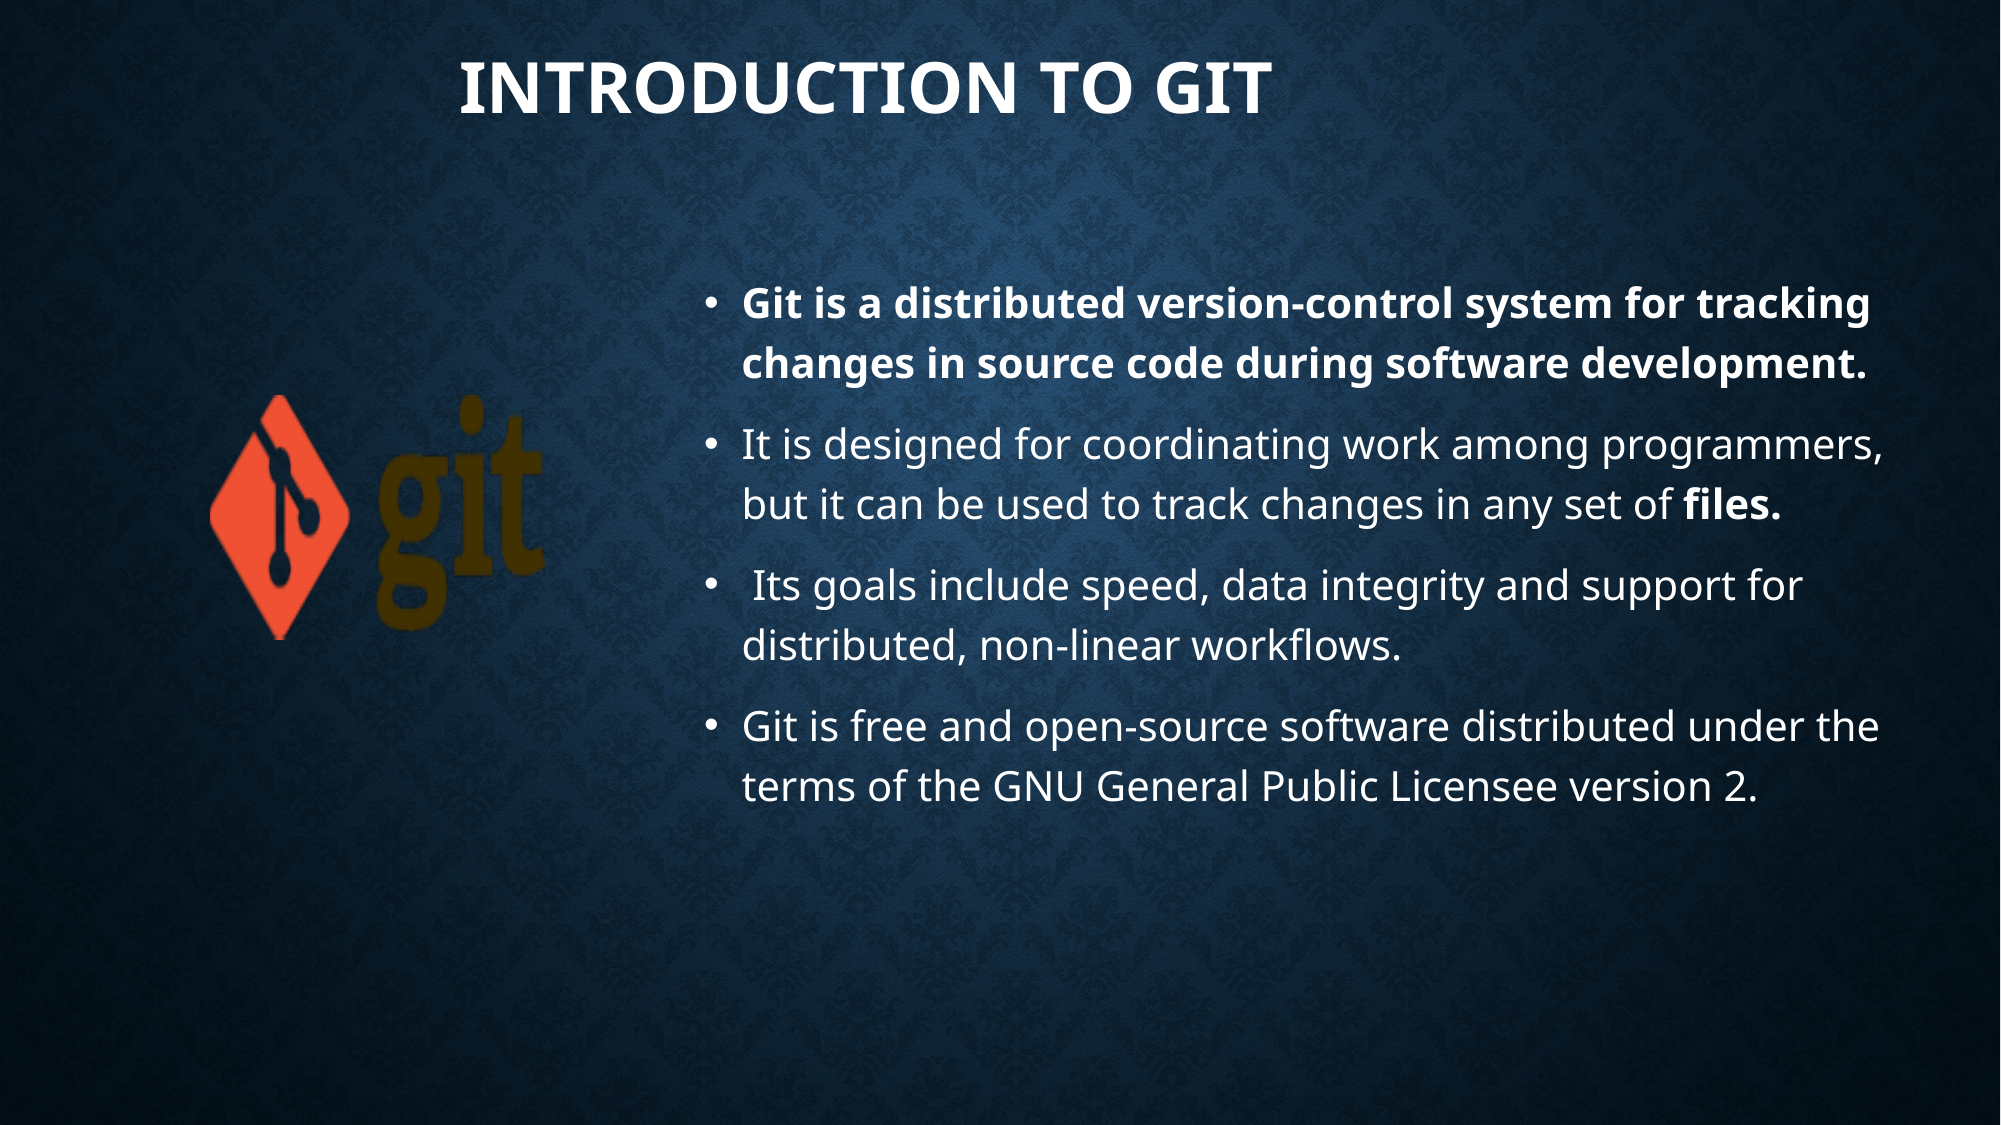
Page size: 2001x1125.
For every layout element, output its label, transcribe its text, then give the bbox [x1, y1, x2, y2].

picture [210, 395, 547, 640]
title Introduction to GIT [17, 0, 1716, 199]
list Git is a distributed version-control system for tracking changes in source code during software development. It is designed for coordinating work among programmers, but it can be used to track changes in any set of files. Its goals include speed, data integrity and support for distributed, non-linear workflows. Git is free and open-source software distributed under the terms of the GNU General Public Licensee version 2. [689, 259, 1920, 866]
